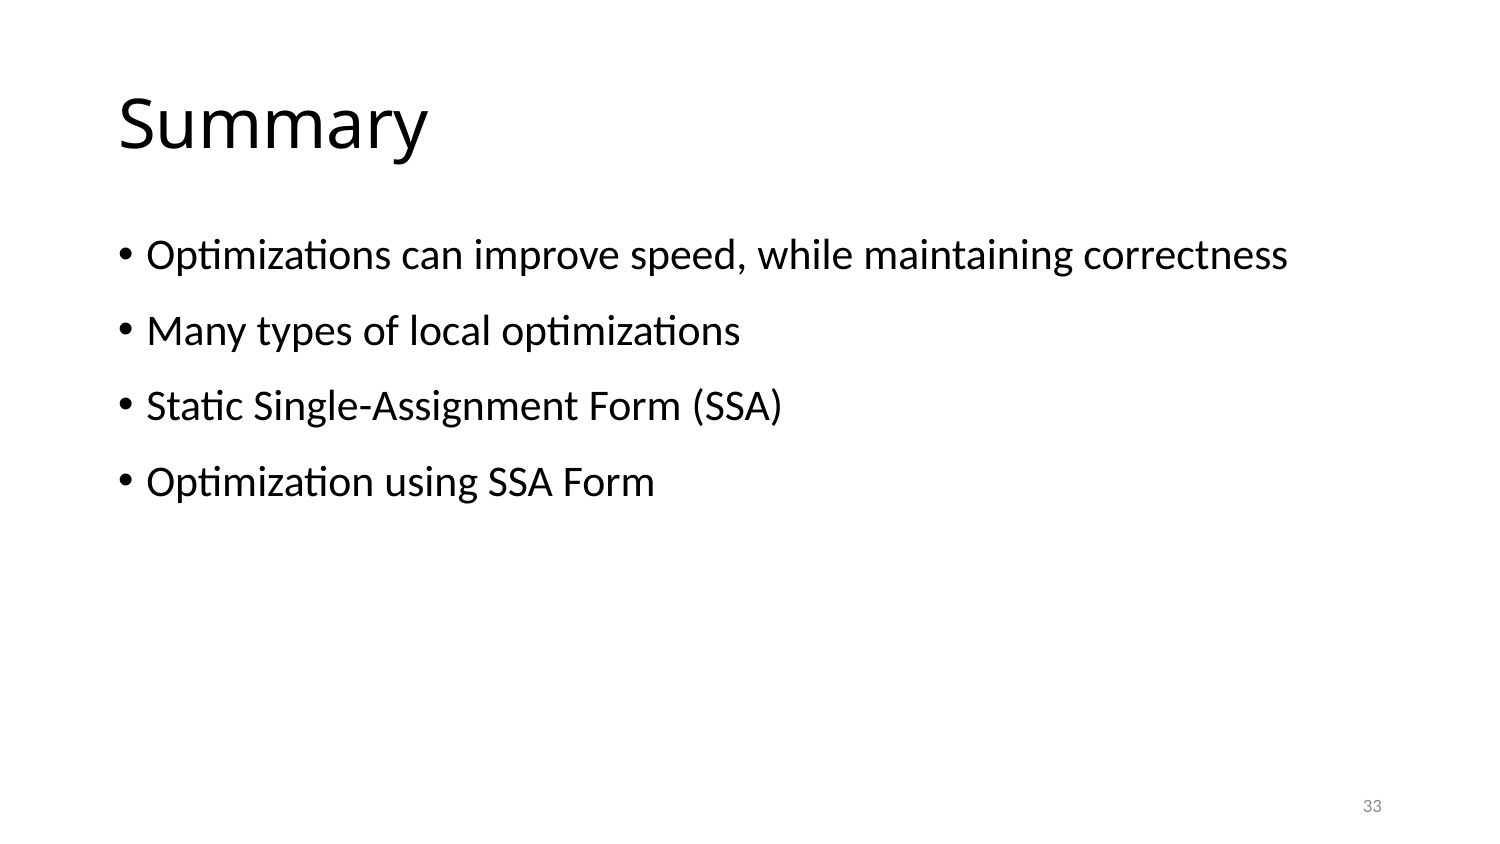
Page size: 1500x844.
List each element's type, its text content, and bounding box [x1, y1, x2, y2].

title Summary [103, 44, 1397, 208]
slide_number 33 [1059, 782, 1397, 827]
list Optimizations can improve speed, while maintaining correctness Many types of local optimizations Static Single-Assignment Form (SSA) Optimization using SSA Form [103, 224, 1397, 760]
